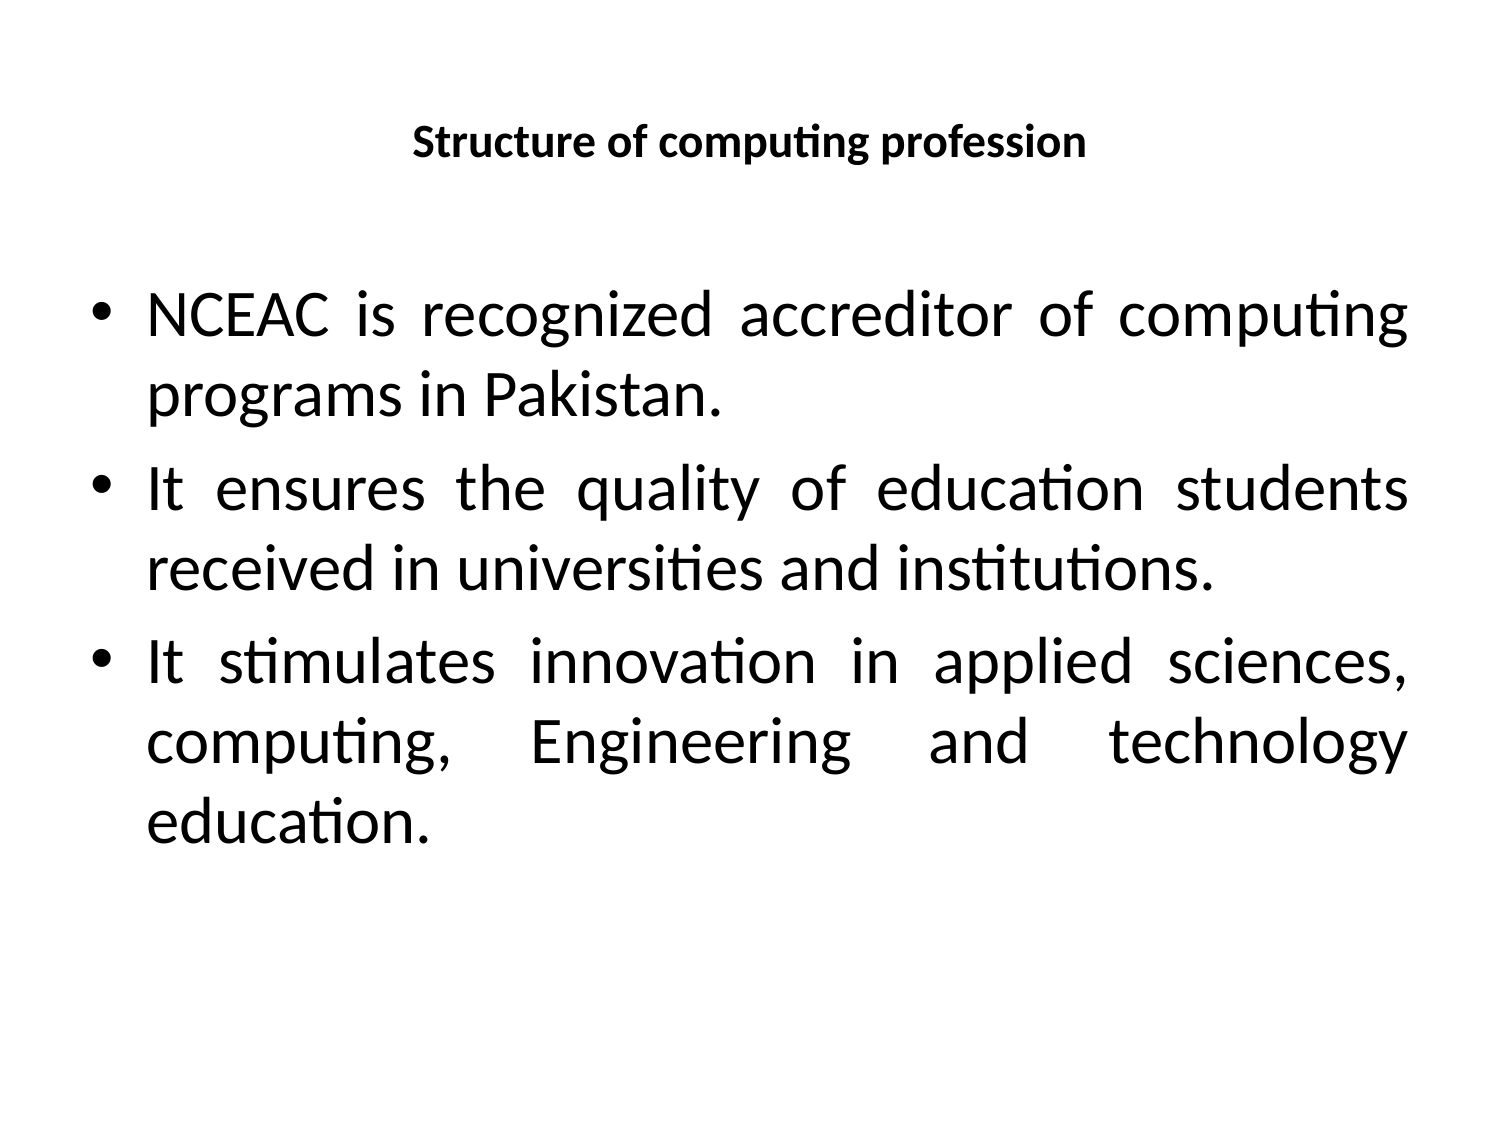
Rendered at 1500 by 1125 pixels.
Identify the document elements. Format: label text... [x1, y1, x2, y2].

title Structure of computing profession [75, 45, 1425, 233]
list NCEAC is recognized accreditor of computing programs in Pakistan. It ensures the quality of education students received in universities and institutions. It stimulates innovation in applied sciences, computing, Engineering and technology education. [75, 262, 1425, 1005]
